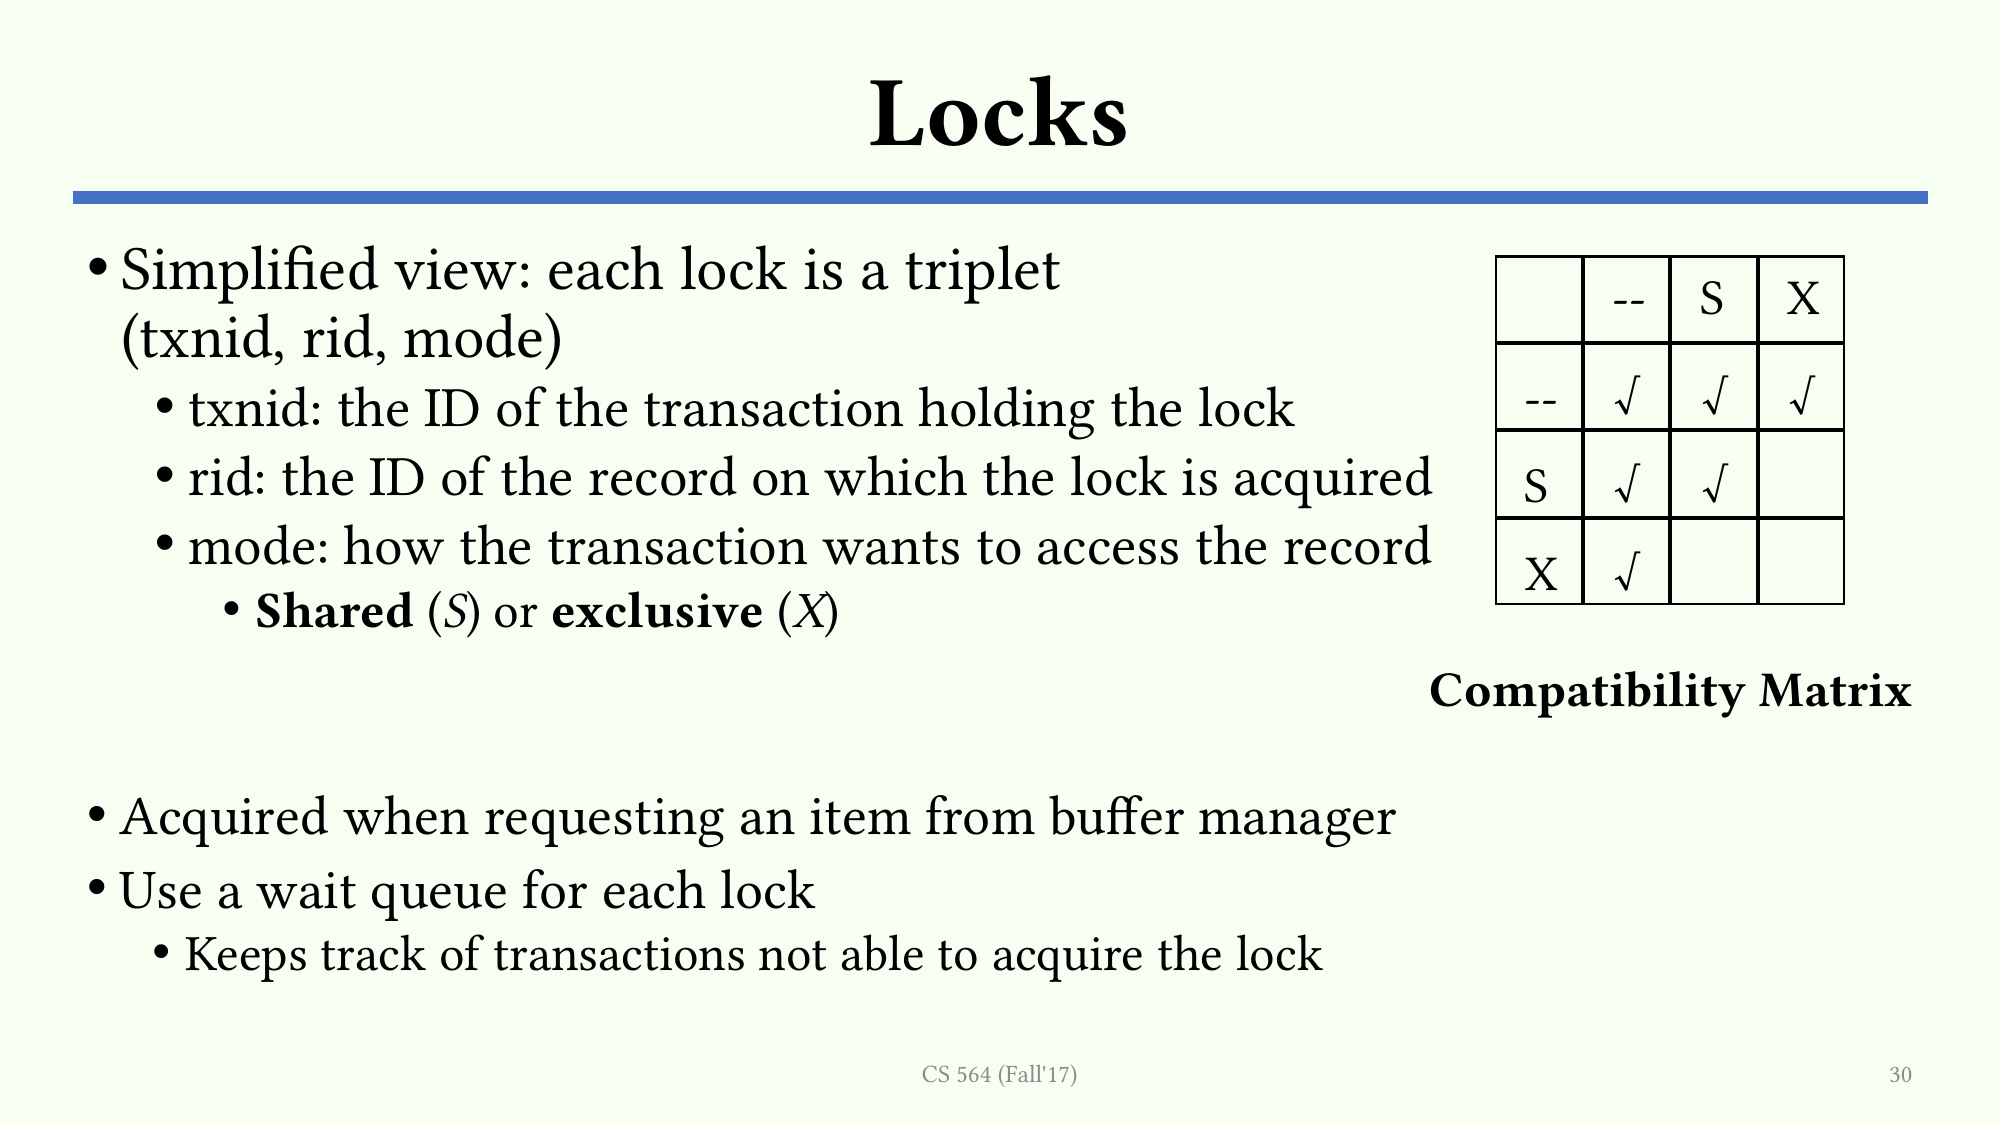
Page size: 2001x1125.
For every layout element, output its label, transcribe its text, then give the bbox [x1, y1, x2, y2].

footer CS 564 (Fall'17) [662, 1042, 1338, 1103]
text_box Compatibility Matrix [1412, 633, 1930, 724]
slide_number 30 [1412, 1042, 1928, 1103]
list Simplified view: each lock is a triplet (txnid, rid, mode) txnid: the ID of the transaction holding the lock rid: the ID of the record on which the lock is acquired mode: how the transaction wants to access the record Shared (S) or exclusive (X) [72, 227, 1482, 729]
title Locks [72, 35, 1928, 191]
text_box Acquired when requesting an item from buffer manager Use a wait queue for each lock Keeps track of transactions not able to acquire the lock [72, 779, 1928, 992]
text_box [1496, 256, 1845, 609]
